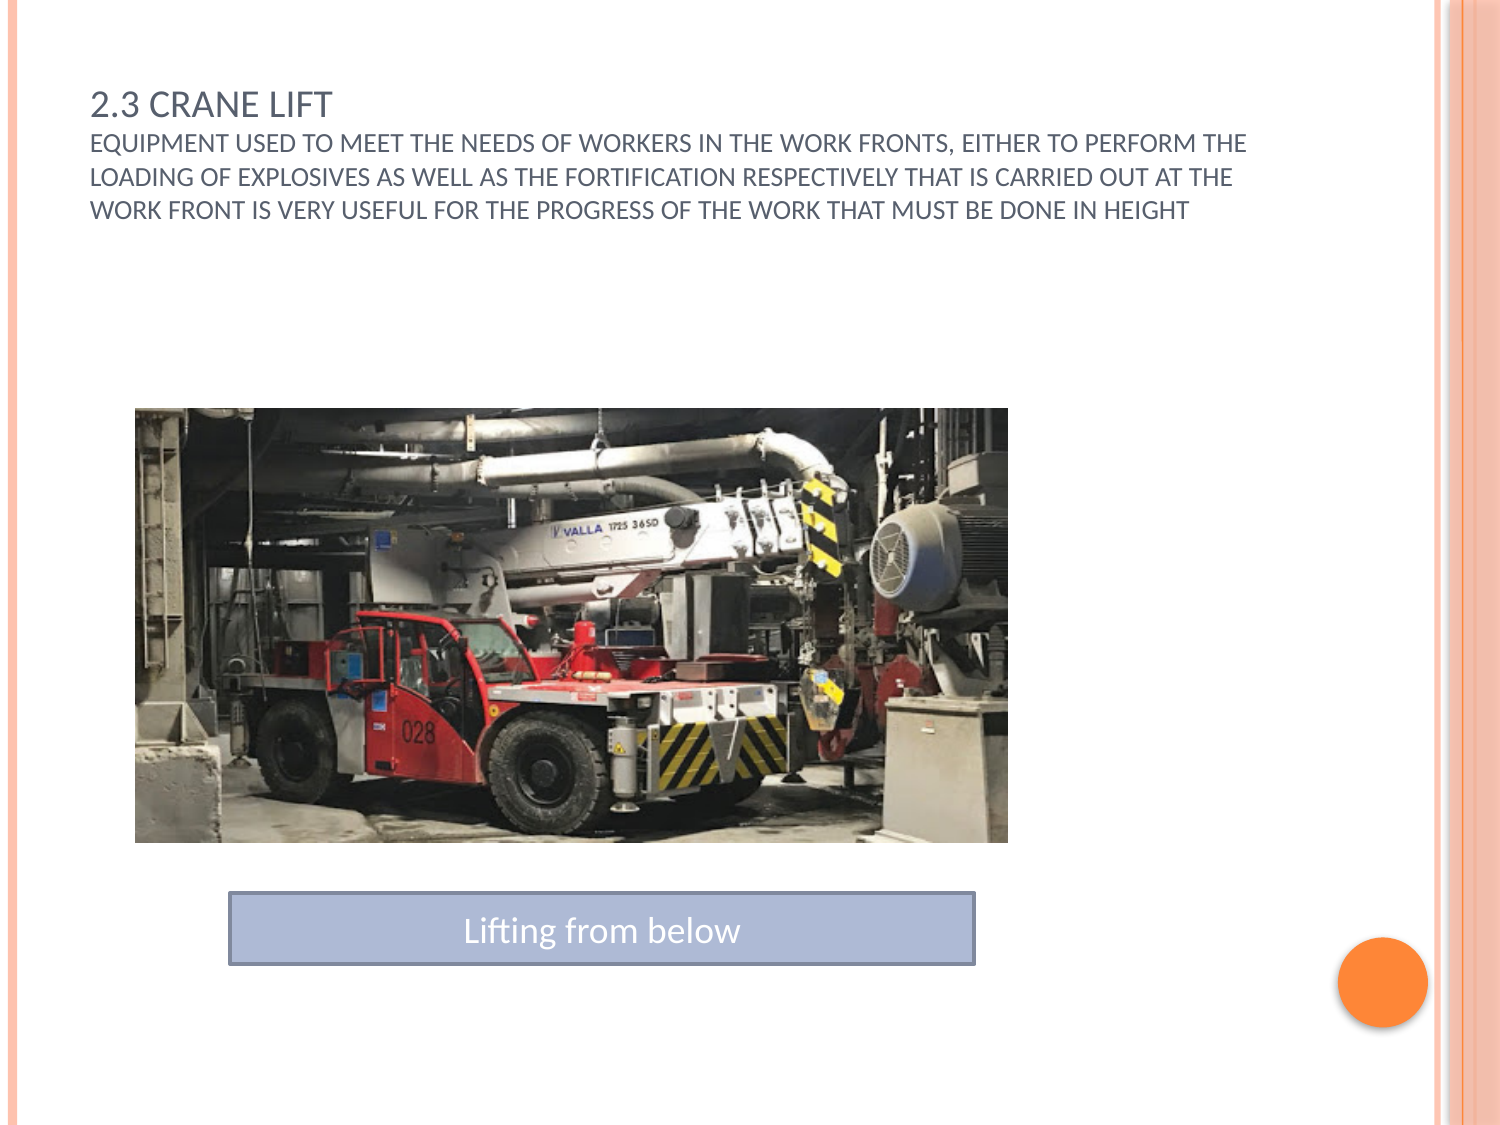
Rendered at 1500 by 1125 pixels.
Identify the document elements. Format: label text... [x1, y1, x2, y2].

title 2.3 Crane lift Equipment used to meet the needs of workers in the work fronts, either to perform the loading of explosives as well as the fortification respectively that is carried out at the work front is very useful for the progress of the work that must be done in height [75, 45, 1300, 233]
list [135, 408, 1008, 844]
text_box Lifting from below [228, 891, 976, 966]
